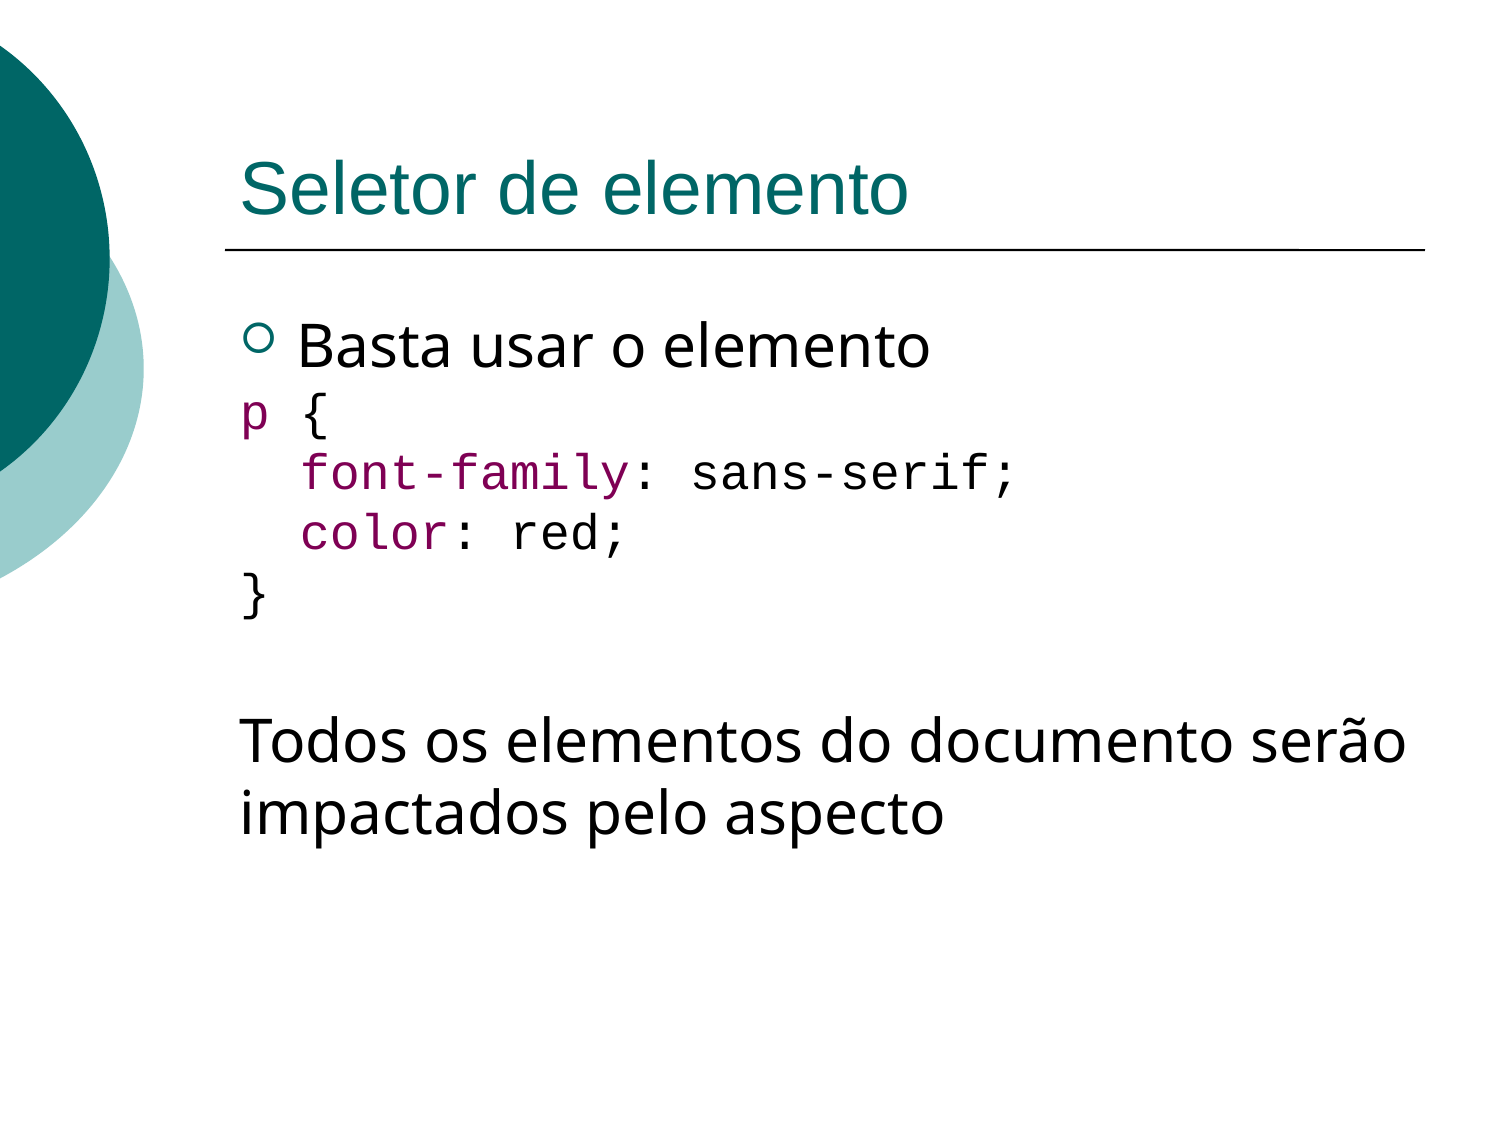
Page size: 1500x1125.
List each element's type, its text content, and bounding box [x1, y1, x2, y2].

list Basta usar o elemento p { font-family: sans-serif; color: red; } Todos os elementos do documento serão impactados pelo aspecto [224, 299, 1425, 975]
title Seletor de elemento [224, 49, 1425, 237]
